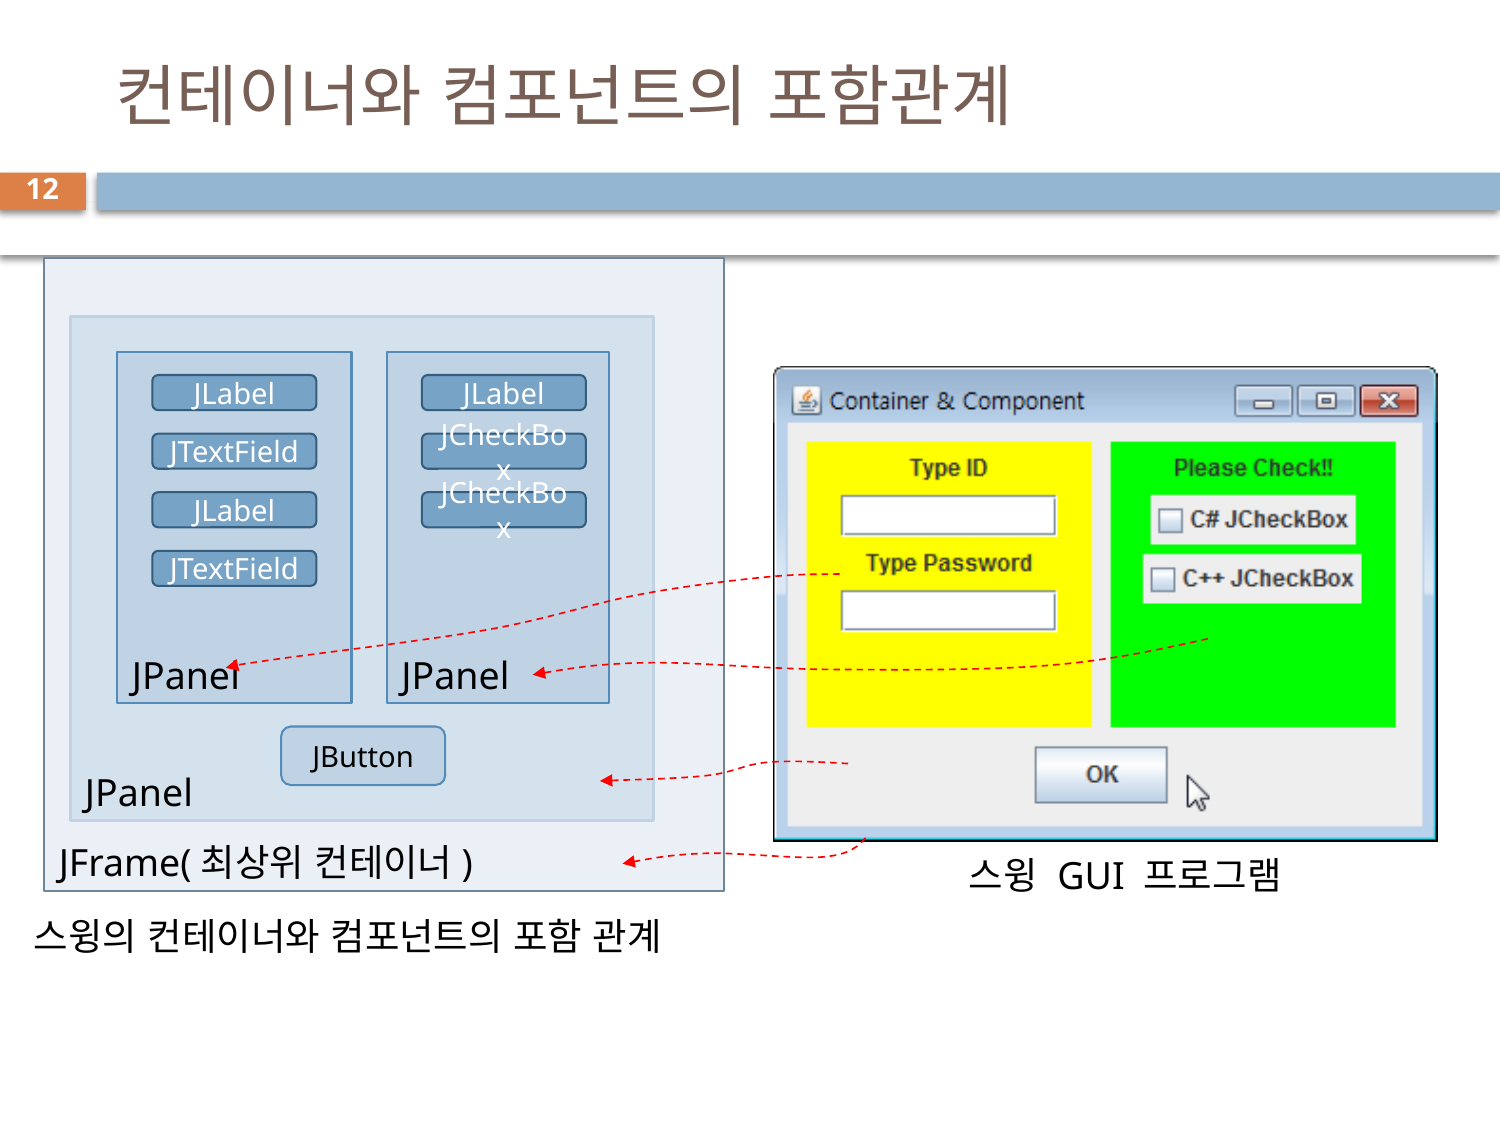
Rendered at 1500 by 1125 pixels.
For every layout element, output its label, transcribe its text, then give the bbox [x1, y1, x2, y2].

text_box [599, 761, 767, 787]
text_box JCheckBox [420, 432, 588, 471]
picture [773, 366, 1439, 842]
text_box [42, 256, 725, 892]
text_box 스윙 GUI 프로그램 [954, 851, 1311, 905]
text_box JLabel [150, 490, 318, 529]
text_box [622, 848, 849, 868]
slide_number 12 [0, 170, 87, 211]
text_box [385, 350, 611, 643]
text_box [532, 661, 767, 679]
text_box JPanel [386, 644, 539, 705]
text_box JTextField [150, 549, 318, 588]
text_box [69, 315, 655, 822]
text_box JPanel [70, 761, 235, 822]
text_box JButton [279, 724, 447, 787]
text_box JLabel [150, 373, 318, 412]
text_box [406, 610, 611, 671]
text_box [225, 576, 767, 672]
text_box JFrame(최상위 컨테이너) [43, 831, 554, 892]
text_box [116, 350, 353, 705]
text_box JLabel [420, 373, 588, 412]
text_box JPanel [117, 644, 270, 705]
text_box JTextField [150, 432, 318, 471]
text_box [539, 671, 611, 705]
text_box JCheckBox [420, 490, 588, 529]
text_box 스윙의 컨테이너와 컴포넌트의 포함 관계 [19, 905, 774, 965]
title 컨테이너와 컴포넌트의 포함관계 [100, 37, 1438, 149]
